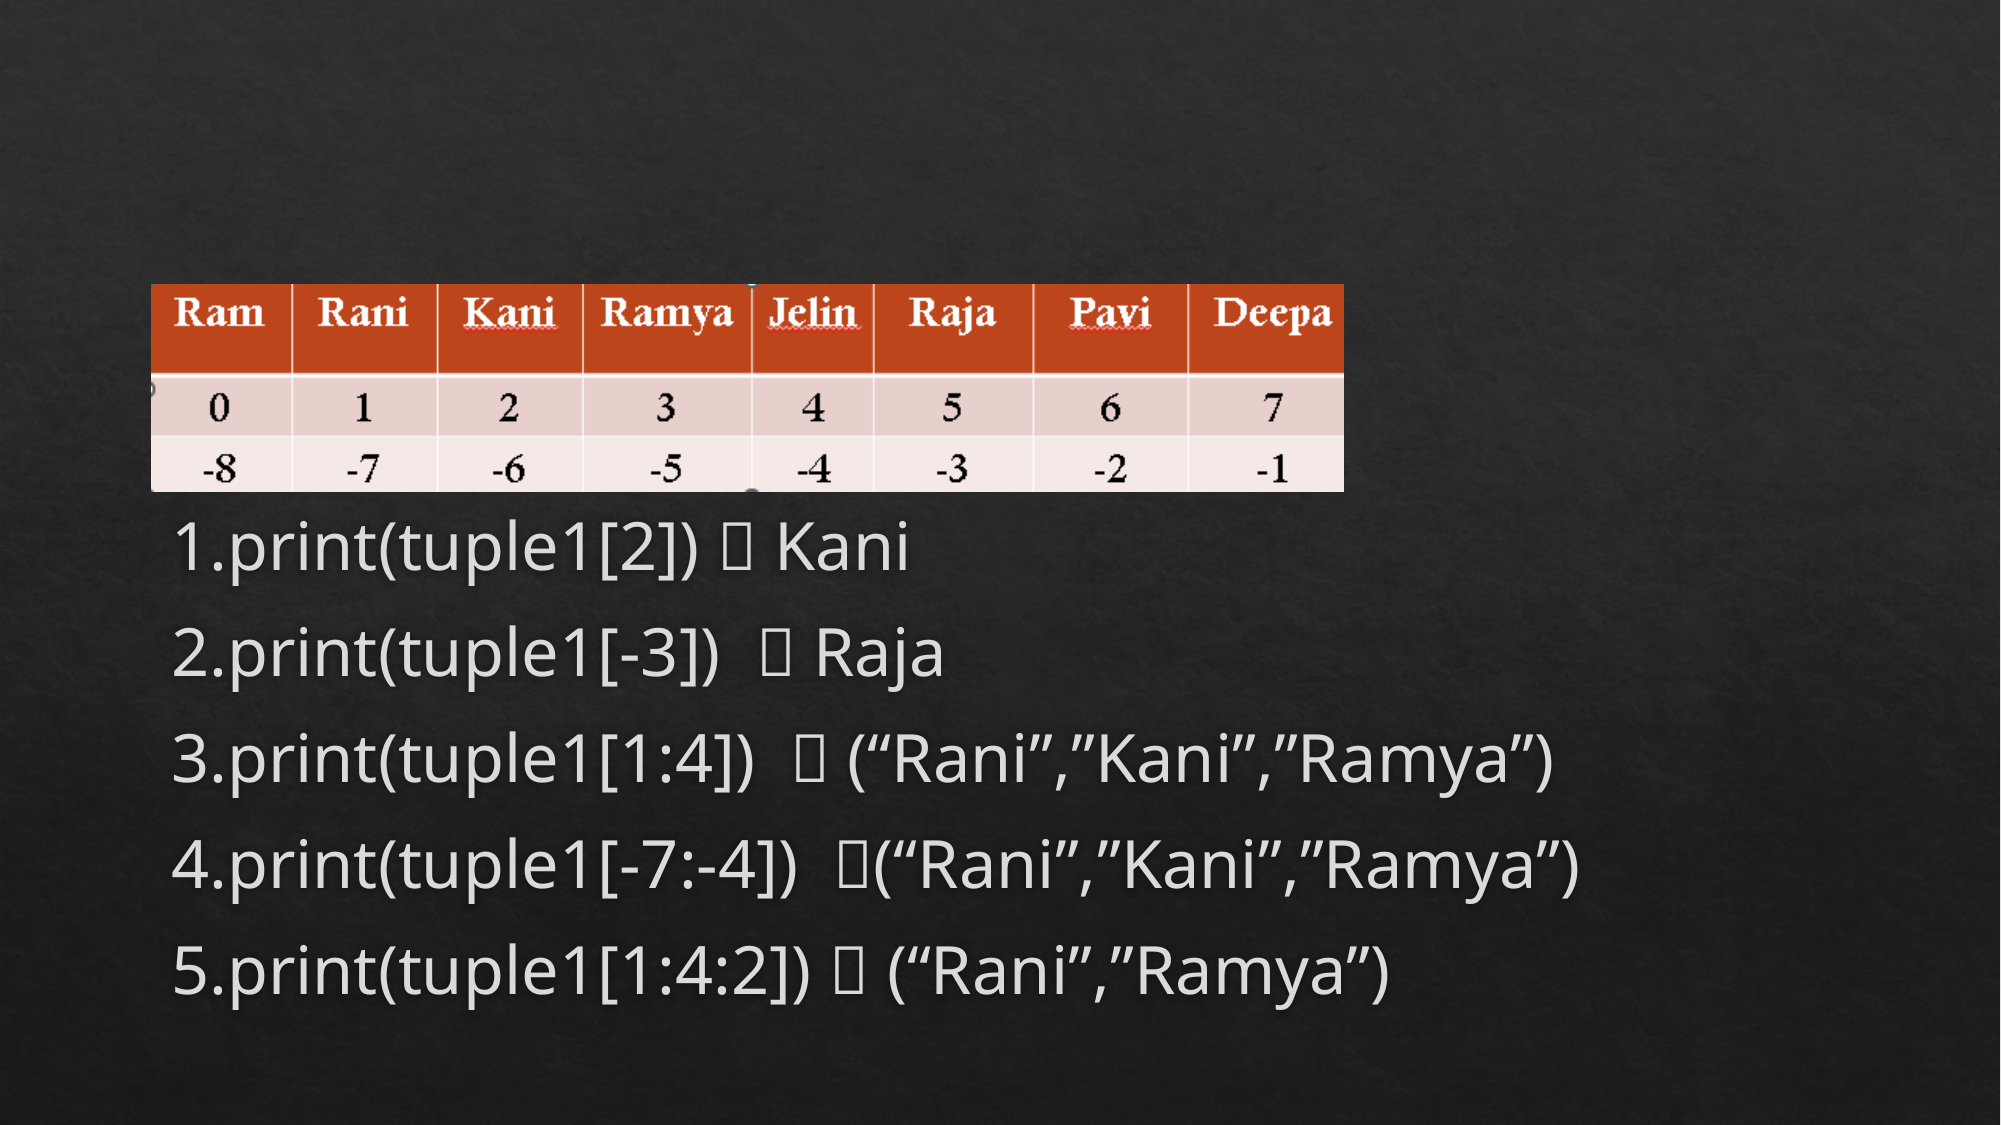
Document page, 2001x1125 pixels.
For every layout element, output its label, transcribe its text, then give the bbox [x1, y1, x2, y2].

picture [151, 283, 1345, 493]
list 1.print(tuple1[2])  Kani 2.print(tuple1[-3])  Raja 3.print(tuple1[1:4])  (“Rani”,”Kani”,”Ramya”) 4.print(tuple1[-7:-4]) (“Rani”,”Kani”,”Ramya”) 5.print(tuple1[1:4:2])  (“Rani”,”Ramya”) [149, 284, 1849, 1091]
